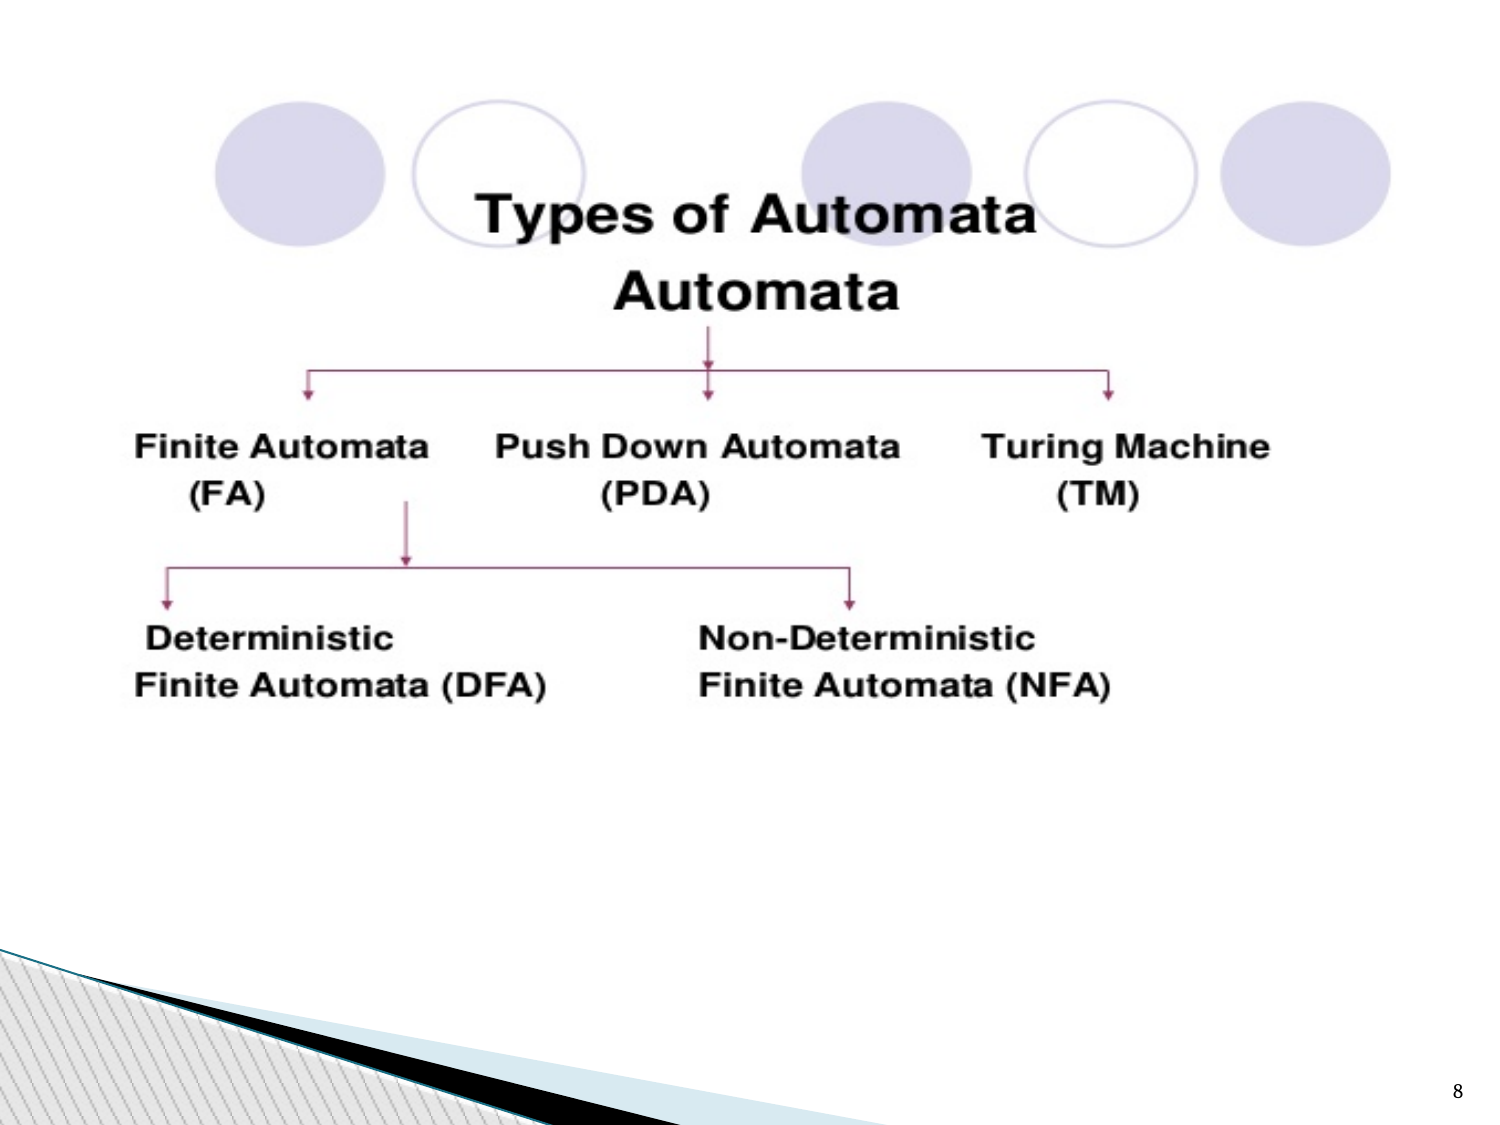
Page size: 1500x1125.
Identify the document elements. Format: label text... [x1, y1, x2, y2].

picture [49, 62, 1463, 963]
text_box 3 [1418, 1051, 1478, 1111]
